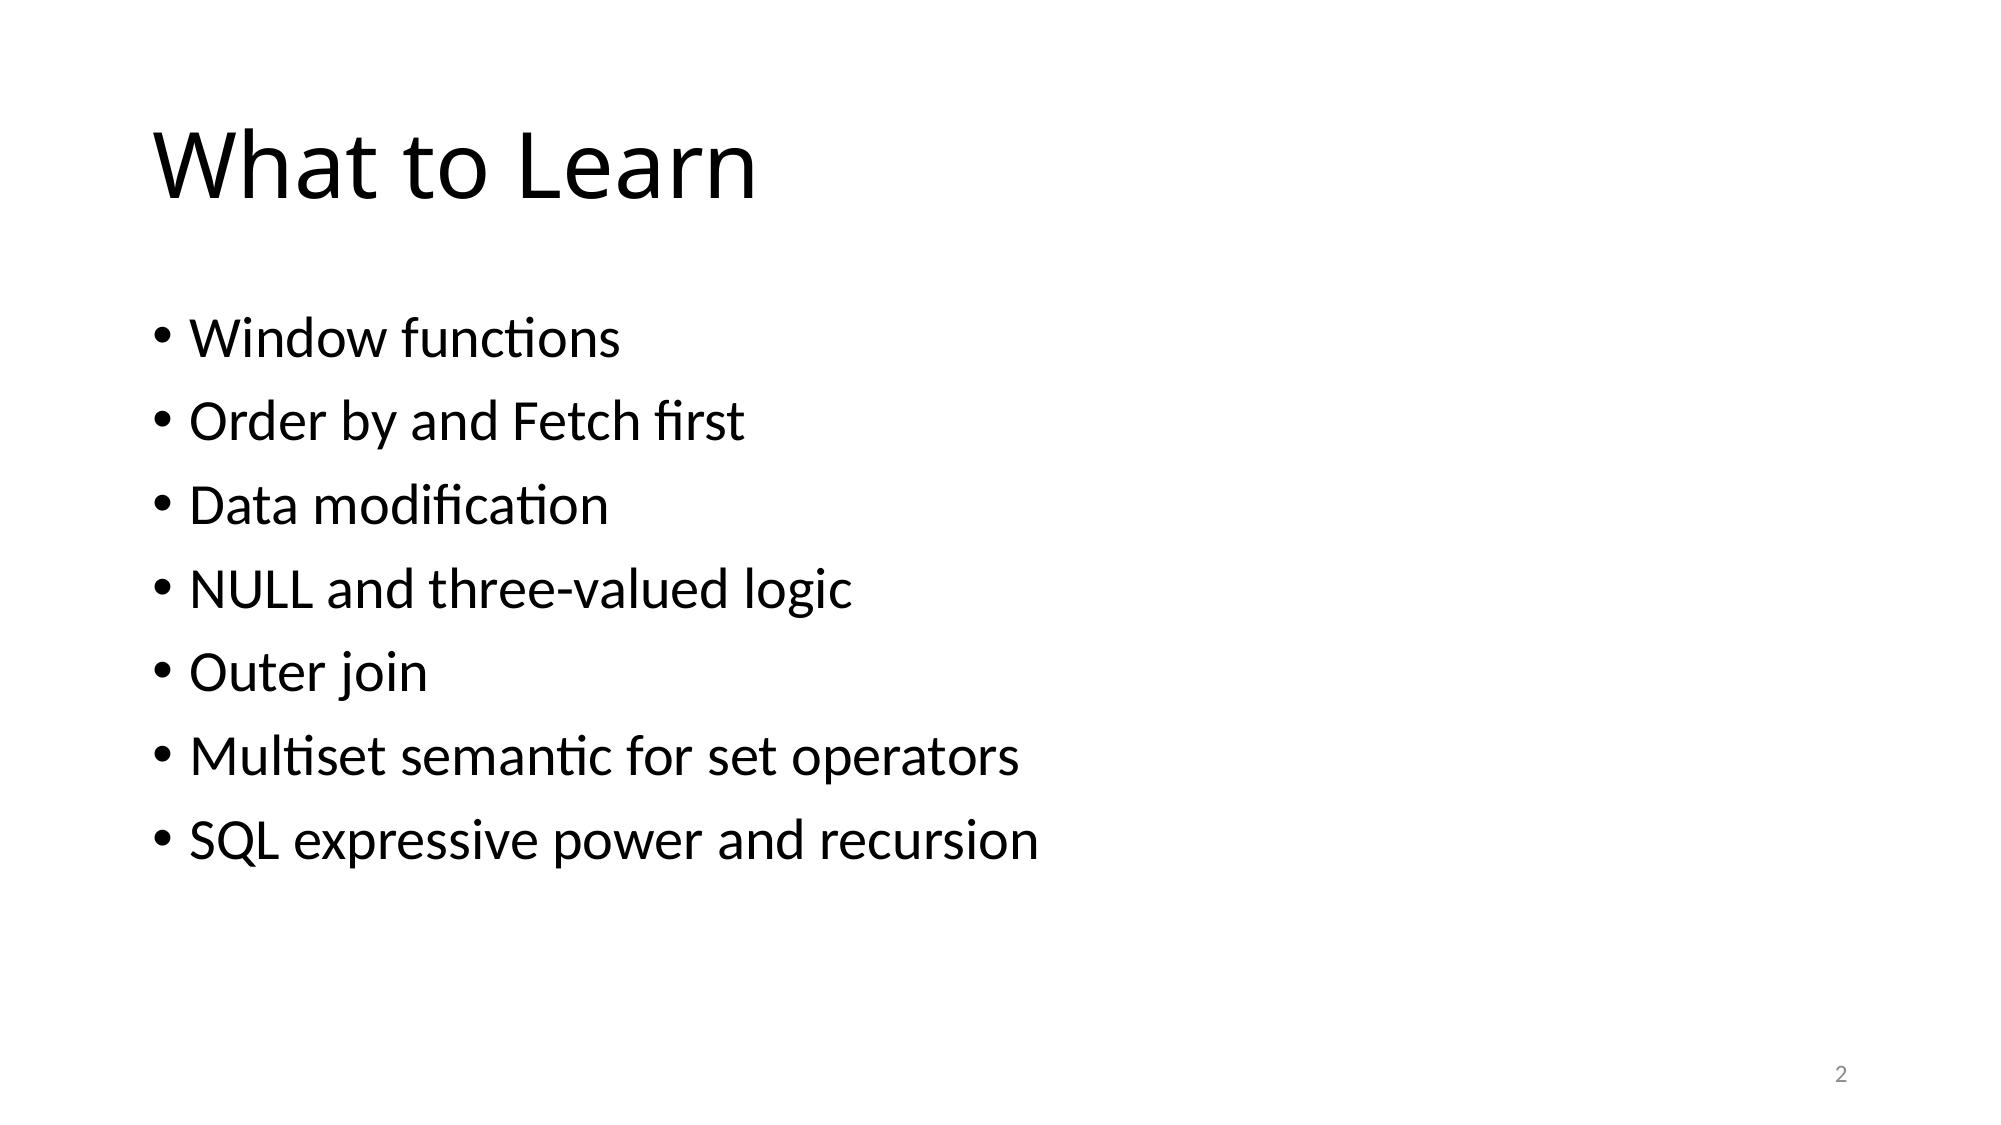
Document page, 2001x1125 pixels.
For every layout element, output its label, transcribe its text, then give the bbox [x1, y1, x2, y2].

slide_number 2 [1412, 1042, 1863, 1103]
list Window functions Order by and Fetch first Data modification NULL and three-valued logic Outer join Multiset semantic for set operators SQL expressive power and recursion [137, 299, 1863, 1014]
title What to Learn [137, 59, 1863, 278]
